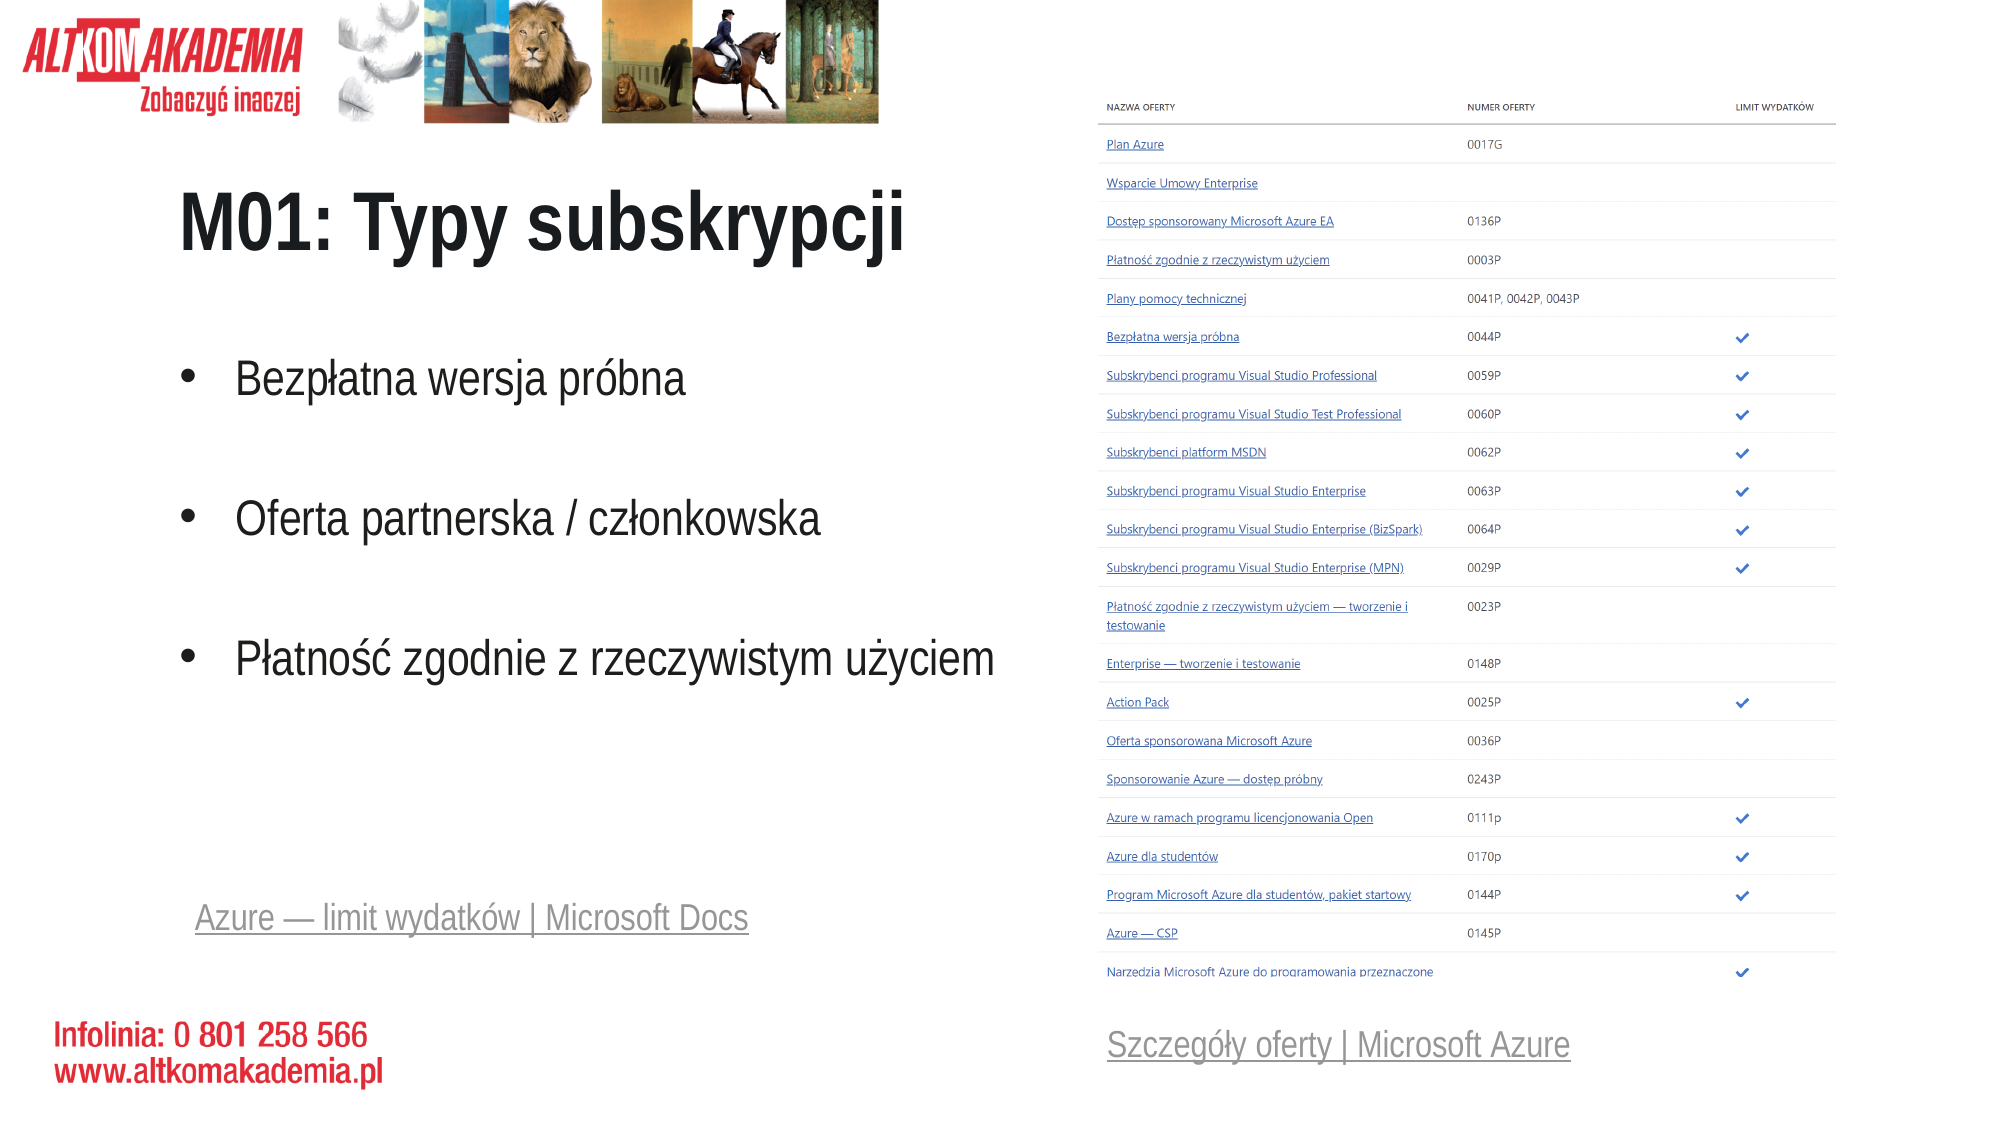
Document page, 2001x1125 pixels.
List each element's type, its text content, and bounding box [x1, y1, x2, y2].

picture [46, 1010, 386, 1092]
list Bezpłatna wersja próbna Oferta partnerska / członkowska Płatność zgodnie z rzeczywistym użyciem [164, 269, 1033, 750]
picture [6, 0, 905, 145]
text_box Szczegóły oferty | Microsoft Azure [1092, 1013, 1601, 1073]
picture [1098, 91, 1836, 977]
text_box Azure — limit wydatków | Microsoft Docs [180, 885, 811, 946]
title M01: Typy subskrypcji [164, 166, 1093, 269]
